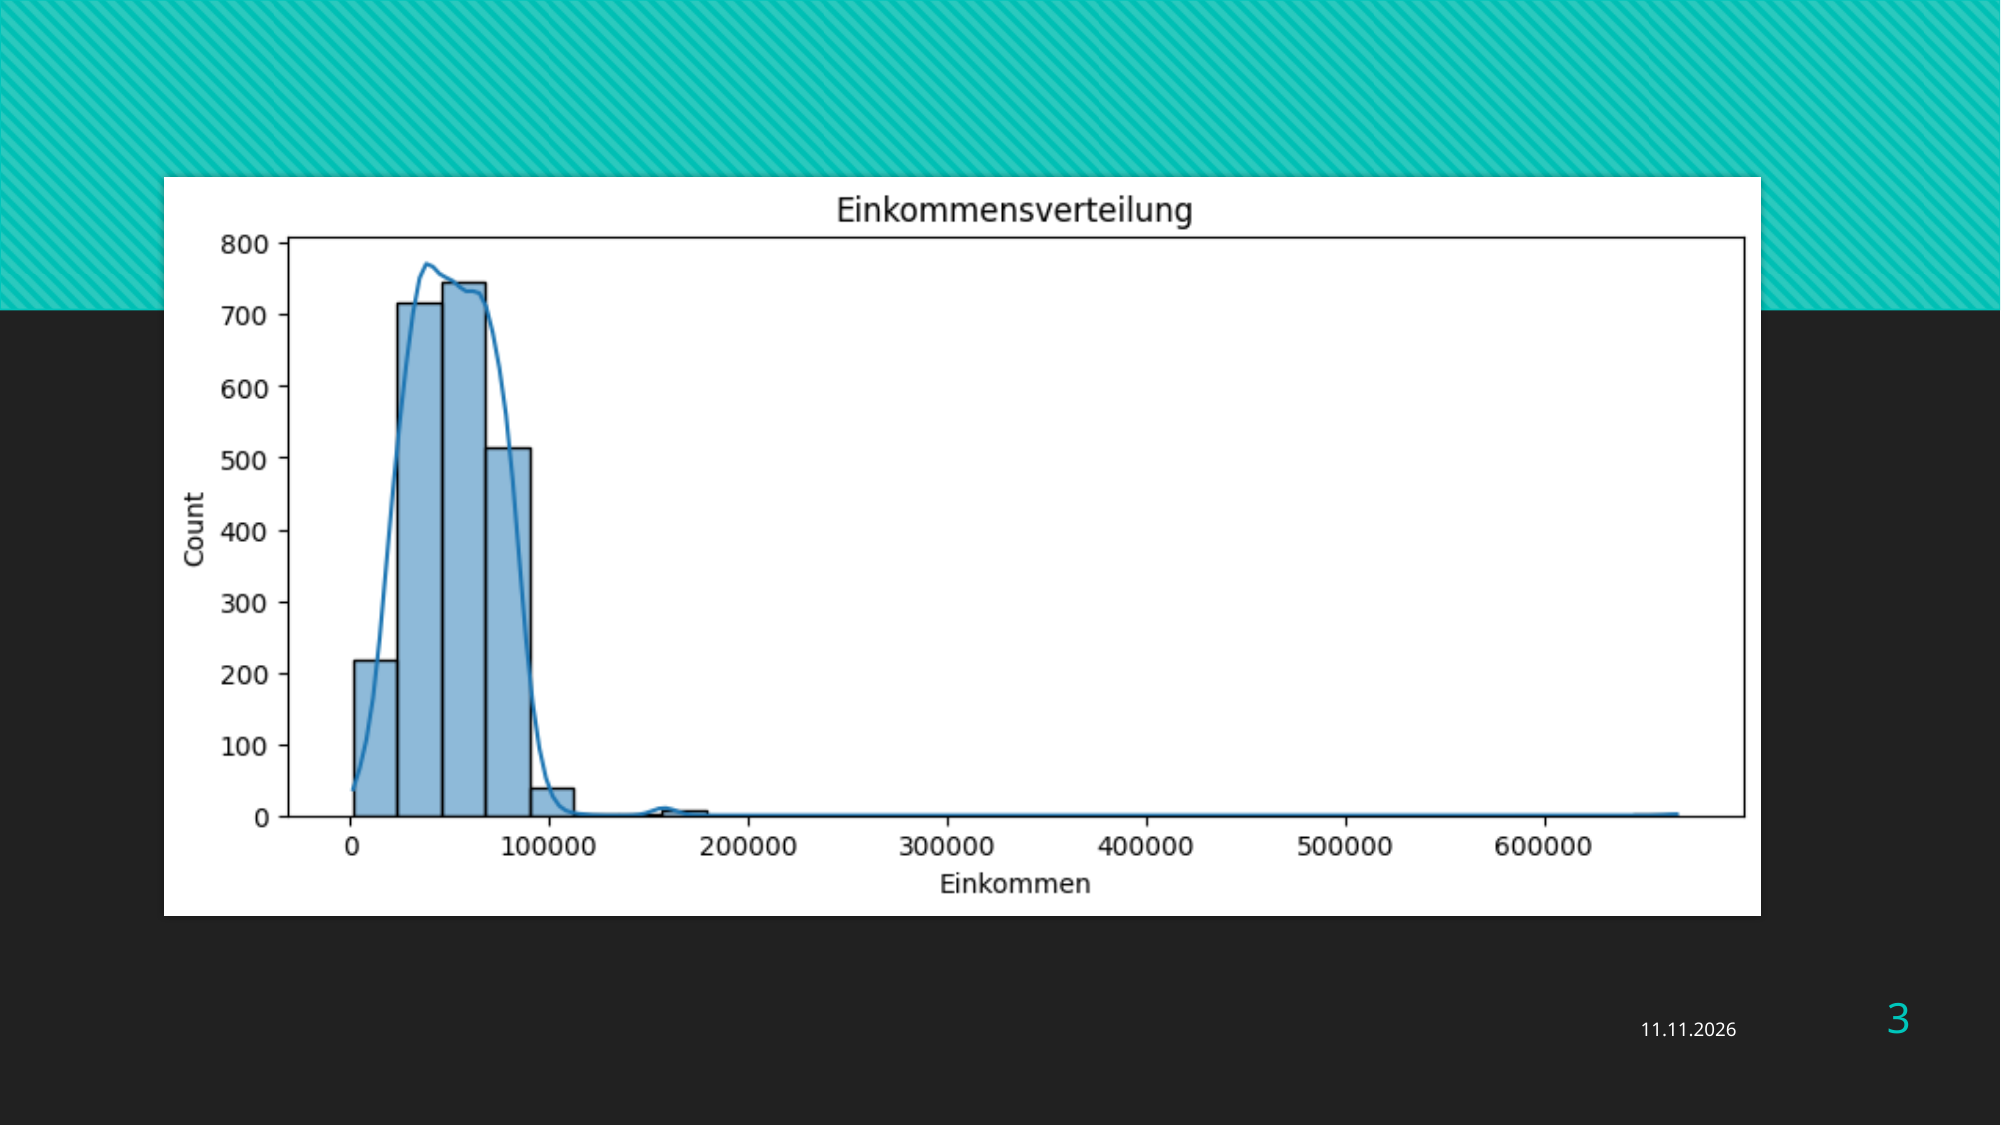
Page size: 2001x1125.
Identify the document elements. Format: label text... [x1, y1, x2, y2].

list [164, 177, 1761, 916]
slide_number 3 [1751, 970, 1926, 1051]
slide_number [1531, 991, 1751, 1051]
